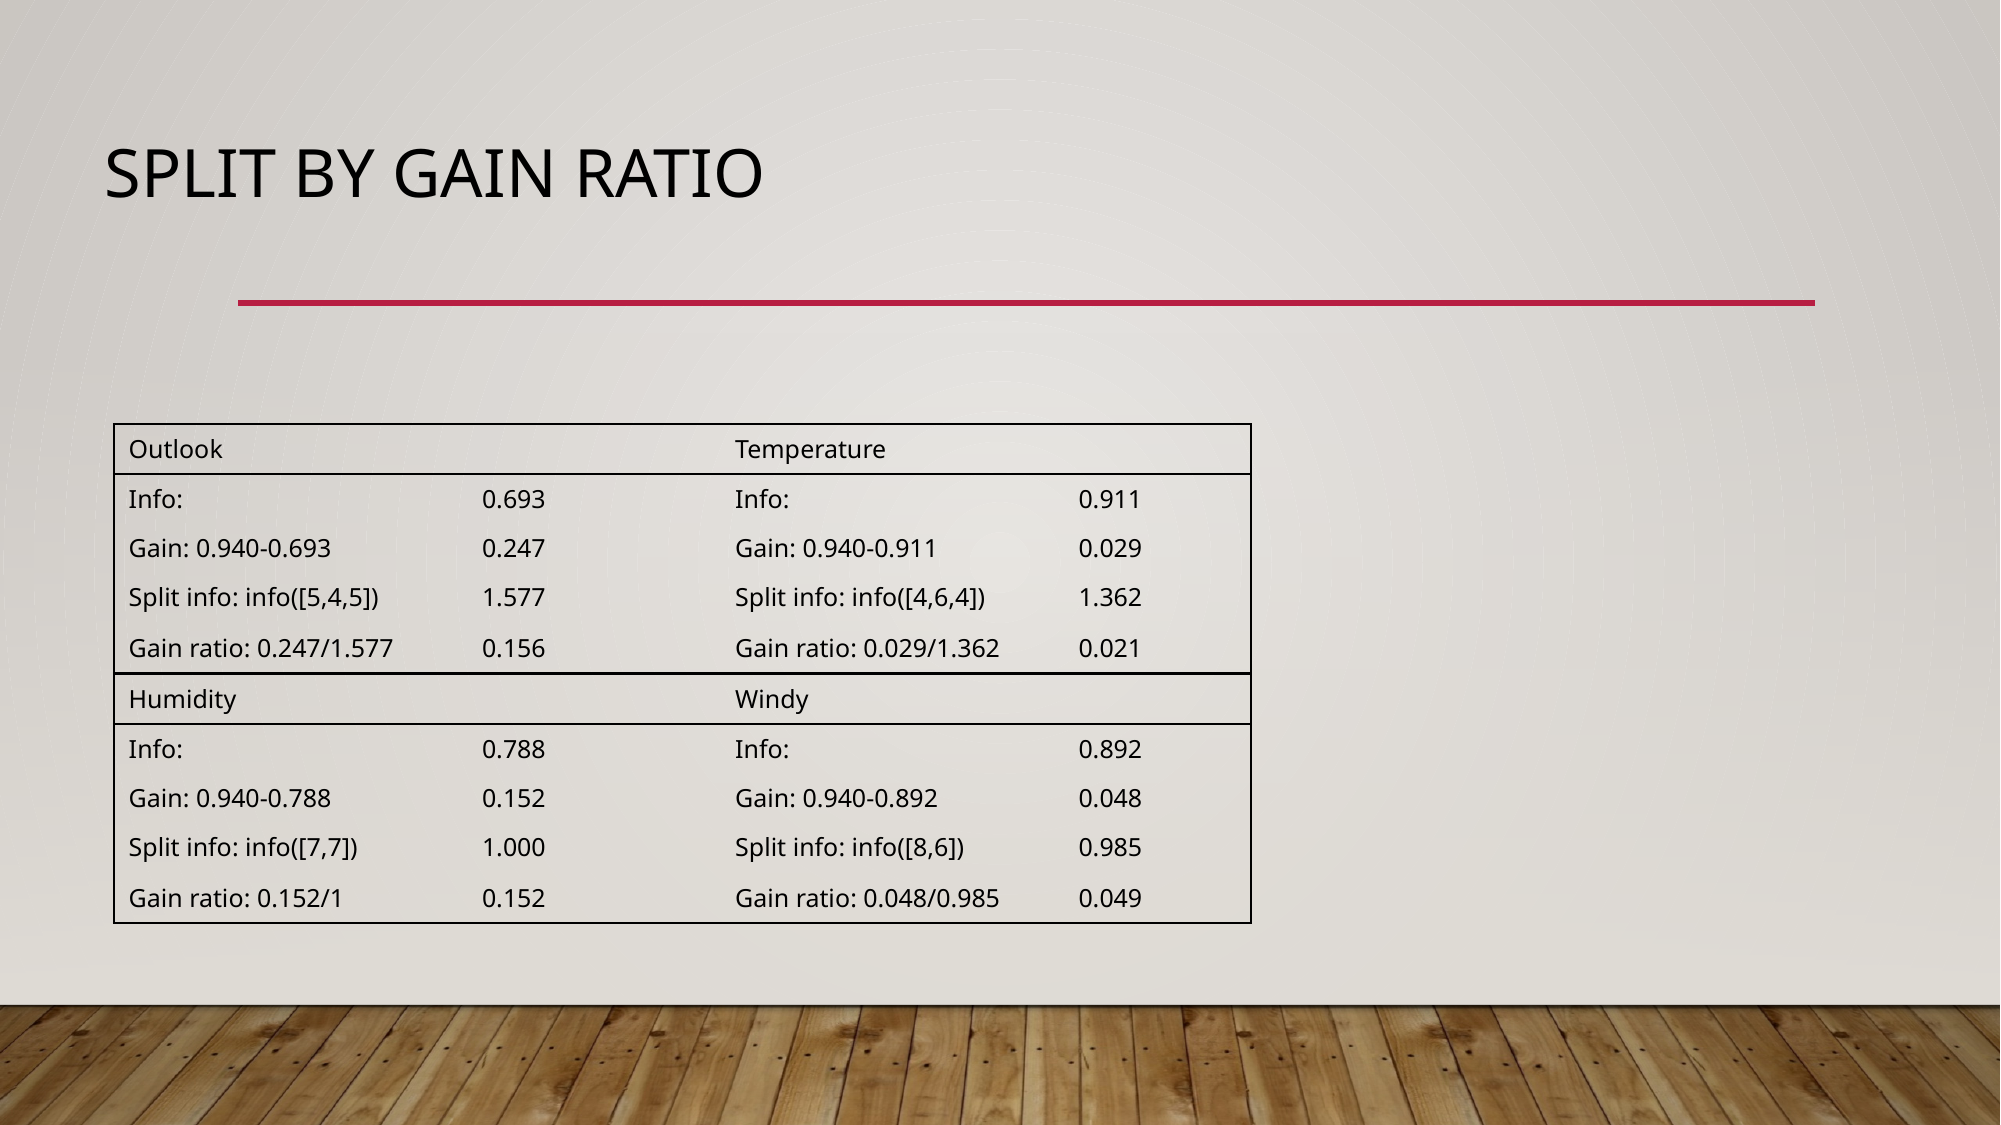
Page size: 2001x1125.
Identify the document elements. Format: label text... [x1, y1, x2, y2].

table_cell 0.156 [467, 623, 720, 672]
table_cell 0.152 [467, 773, 720, 822]
table_cell Gain: 0.940-0.911 [720, 523, 1064, 572]
table_cell 0.021 [1064, 623, 1250, 672]
table_cell Split info: info([5,4,5]) [115, 572, 467, 623]
table_cell 0.892 [1064, 725, 1250, 773]
table_cell 0.029 [1064, 523, 1250, 572]
table_cell Split info: info([7,7]) [115, 822, 467, 873]
table_cell 0.048 [1064, 773, 1250, 822]
table_cell Gain ratio: 0.247/1.577 [115, 623, 467, 672]
table_cell 0.693 [467, 475, 720, 523]
table_cell Gain ratio: 0.029/1.362 [720, 623, 1064, 672]
table_header Windy [720, 675, 1250, 723]
table_cell 0.985 [1064, 822, 1250, 873]
table_cell 0.911 [1064, 475, 1250, 523]
table_cell Info: [115, 725, 467, 773]
table_cell 0.152 [467, 873, 720, 922]
table_cell 0.049 [1064, 873, 1250, 922]
table_cell Gain ratio: 0.152/1 [115, 873, 467, 922]
table_header Outlook [115, 425, 720, 473]
table_cell Gain: 0.940-0.693 [115, 523, 467, 572]
table_cell Gain: 0.940-0.892 [720, 773, 1064, 822]
table_cell 1.000 [467, 822, 720, 873]
table_header Humidity [115, 675, 720, 723]
table_cell 0.247 [467, 523, 720, 572]
table_cell 1.362 [1064, 572, 1250, 623]
table_cell Gain: 0.940-0.788 [115, 773, 467, 822]
table_cell 0.788 [467, 725, 720, 773]
table_cell Split info: info([4,6,4]) [720, 572, 1064, 623]
table_cell Split info: info([8,6]) [720, 822, 1064, 873]
table_cell Info: [115, 475, 467, 523]
title Split by gain ratio [89, 131, 1943, 305]
table_cell Gain ratio: 0.048/0.985 [720, 873, 1064, 922]
picture [0, 1005, 2000, 1125]
table_cell Info: [720, 475, 1064, 523]
table_cell 1.577 [467, 572, 720, 623]
table_header Temperature [720, 425, 1250, 473]
table_cell Info: [720, 725, 1064, 773]
